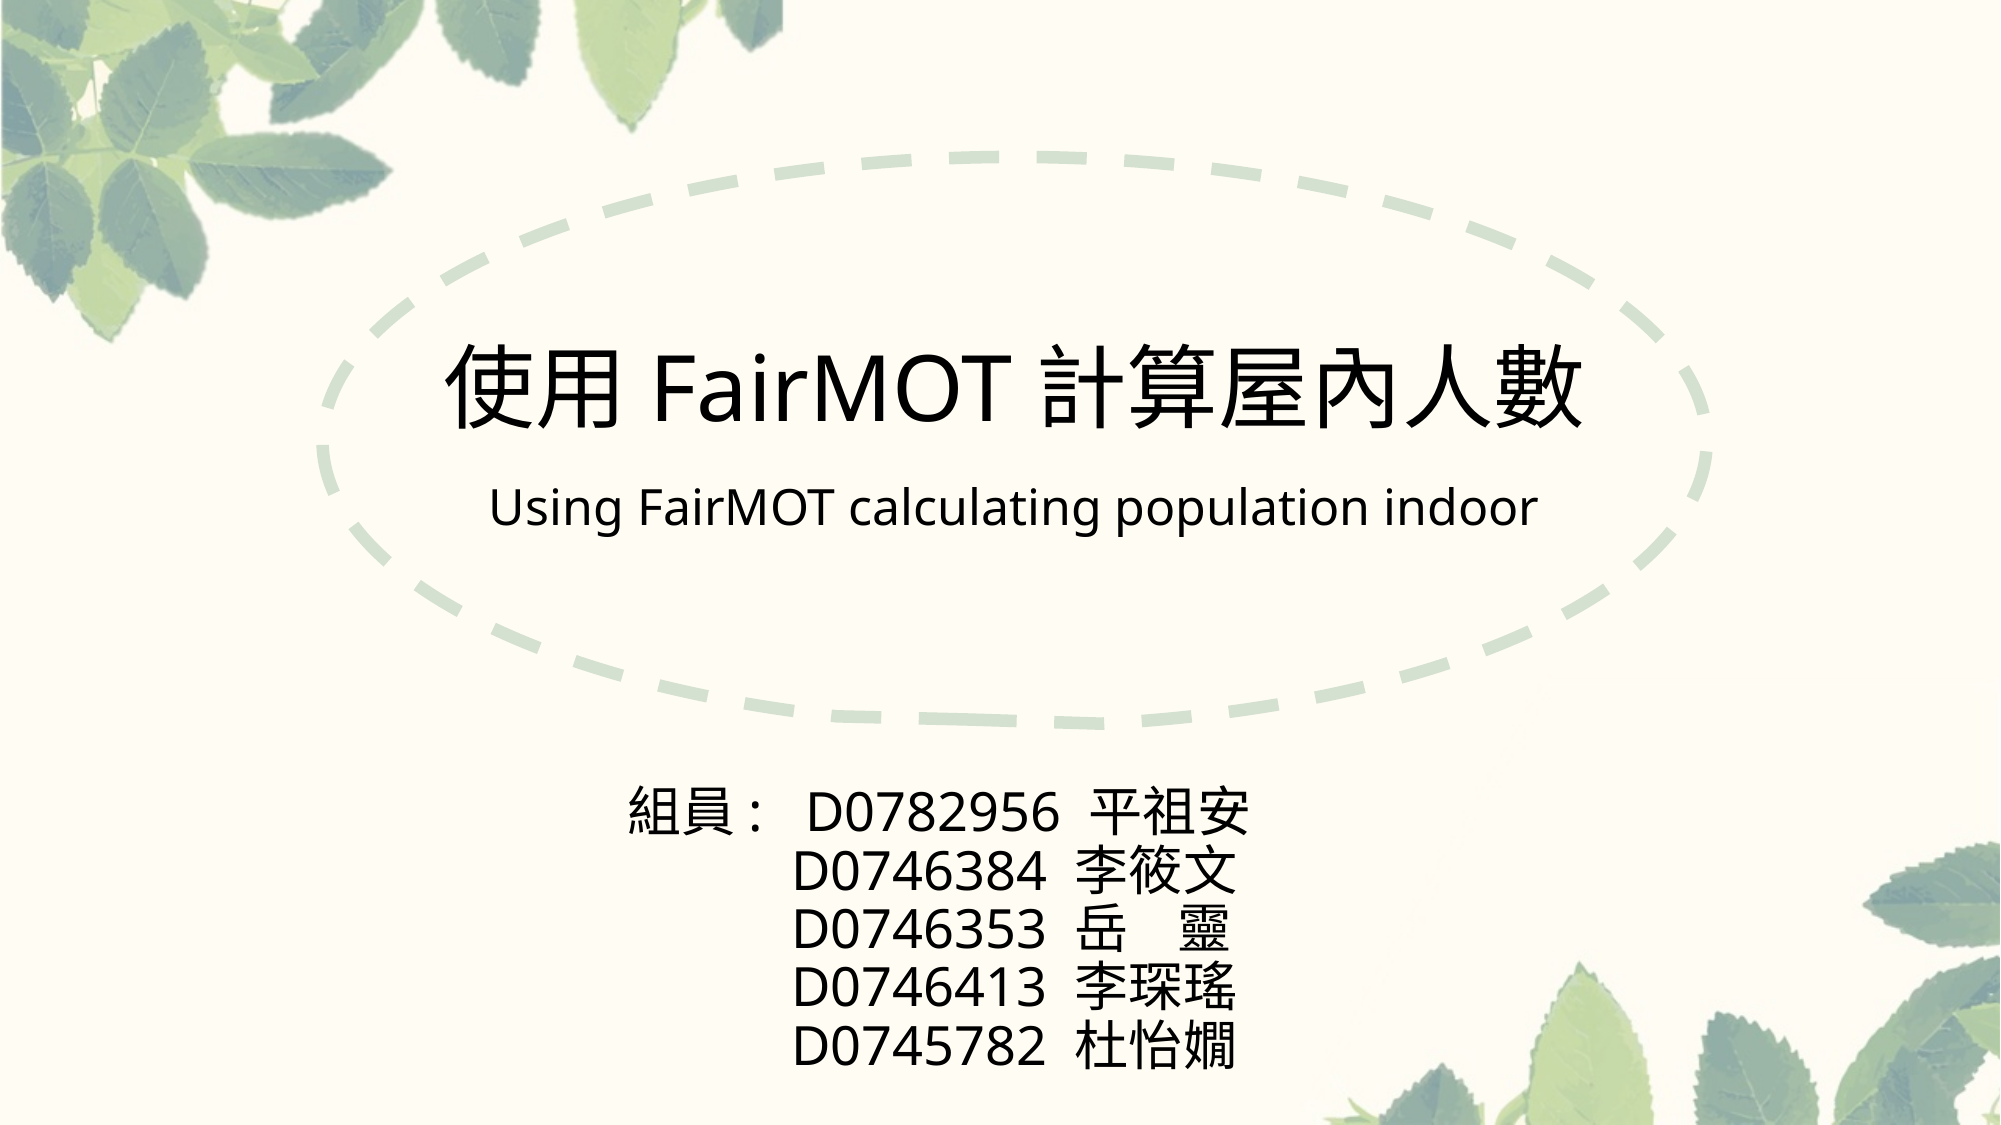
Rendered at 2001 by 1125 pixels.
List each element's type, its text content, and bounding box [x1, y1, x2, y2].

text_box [261, 156, 1768, 726]
text_box 組員: D0782956 平祖安 D0746384 李筱文 D0746353 岳 靈 D0746413 李琛瑤 D0745782 杜怡嫺 [612, 750, 1320, 1112]
